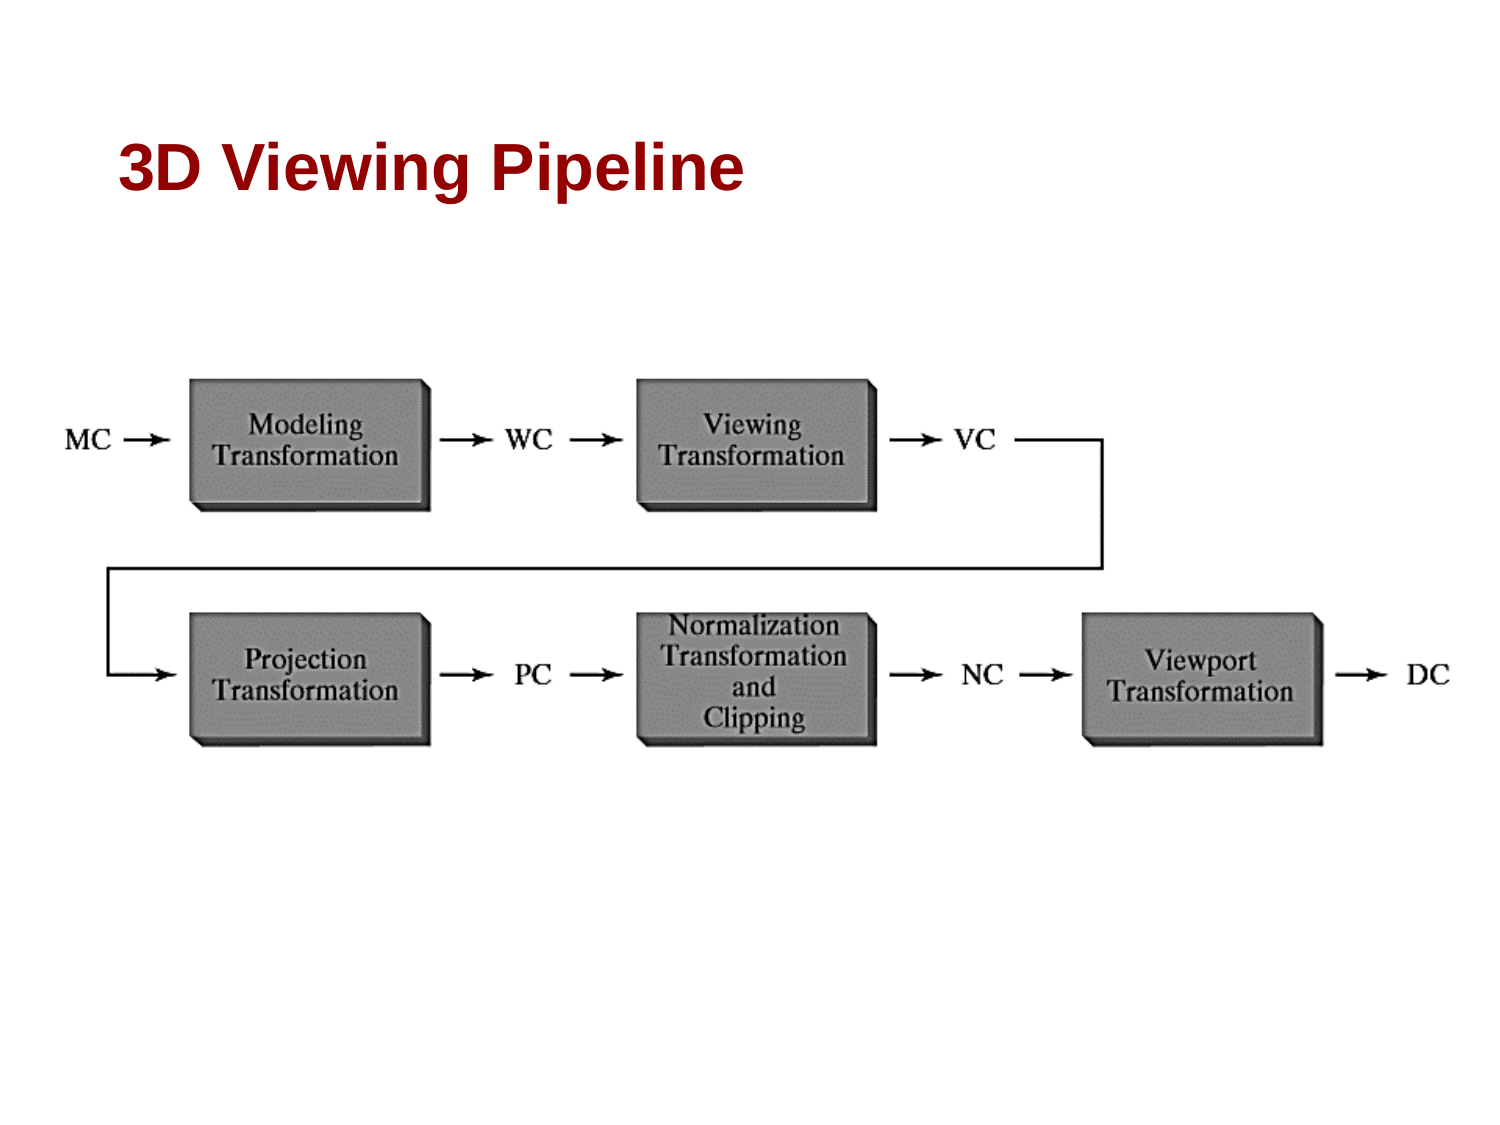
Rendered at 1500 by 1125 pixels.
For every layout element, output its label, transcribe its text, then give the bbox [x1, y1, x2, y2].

title 3D Viewing Pipeline [103, 59, 1397, 278]
picture [38, 365, 1462, 760]
